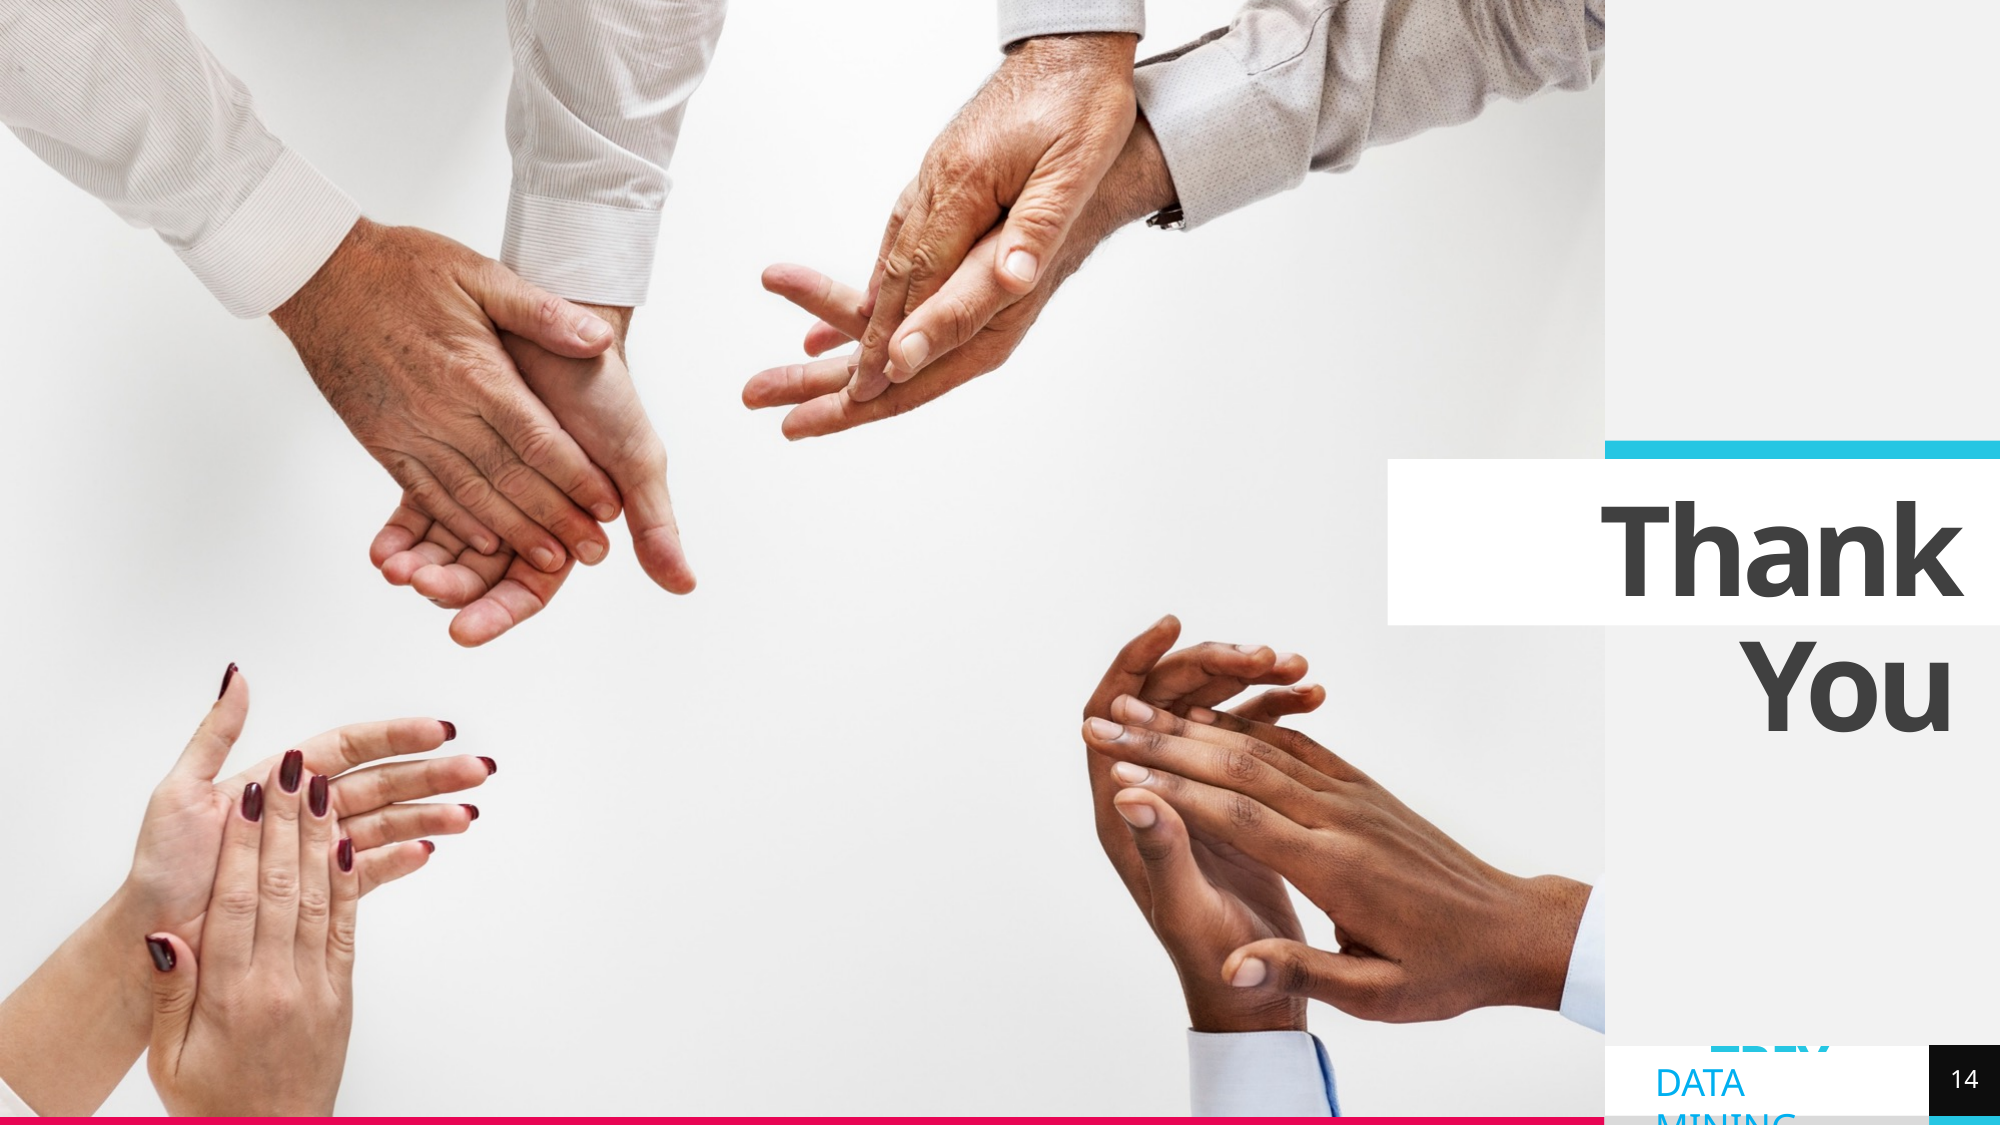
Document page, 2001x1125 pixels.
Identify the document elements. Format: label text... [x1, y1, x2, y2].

text_box DATA MINING [1640, 1051, 1904, 1125]
picture [1690, 1076, 1696, 1084]
picture [1690, 1052, 1881, 1111]
slide_number 14 [1929, 1045, 2000, 1116]
picture [0, 0, 1605, 1117]
title Thank You [1605, 459, 2000, 626]
